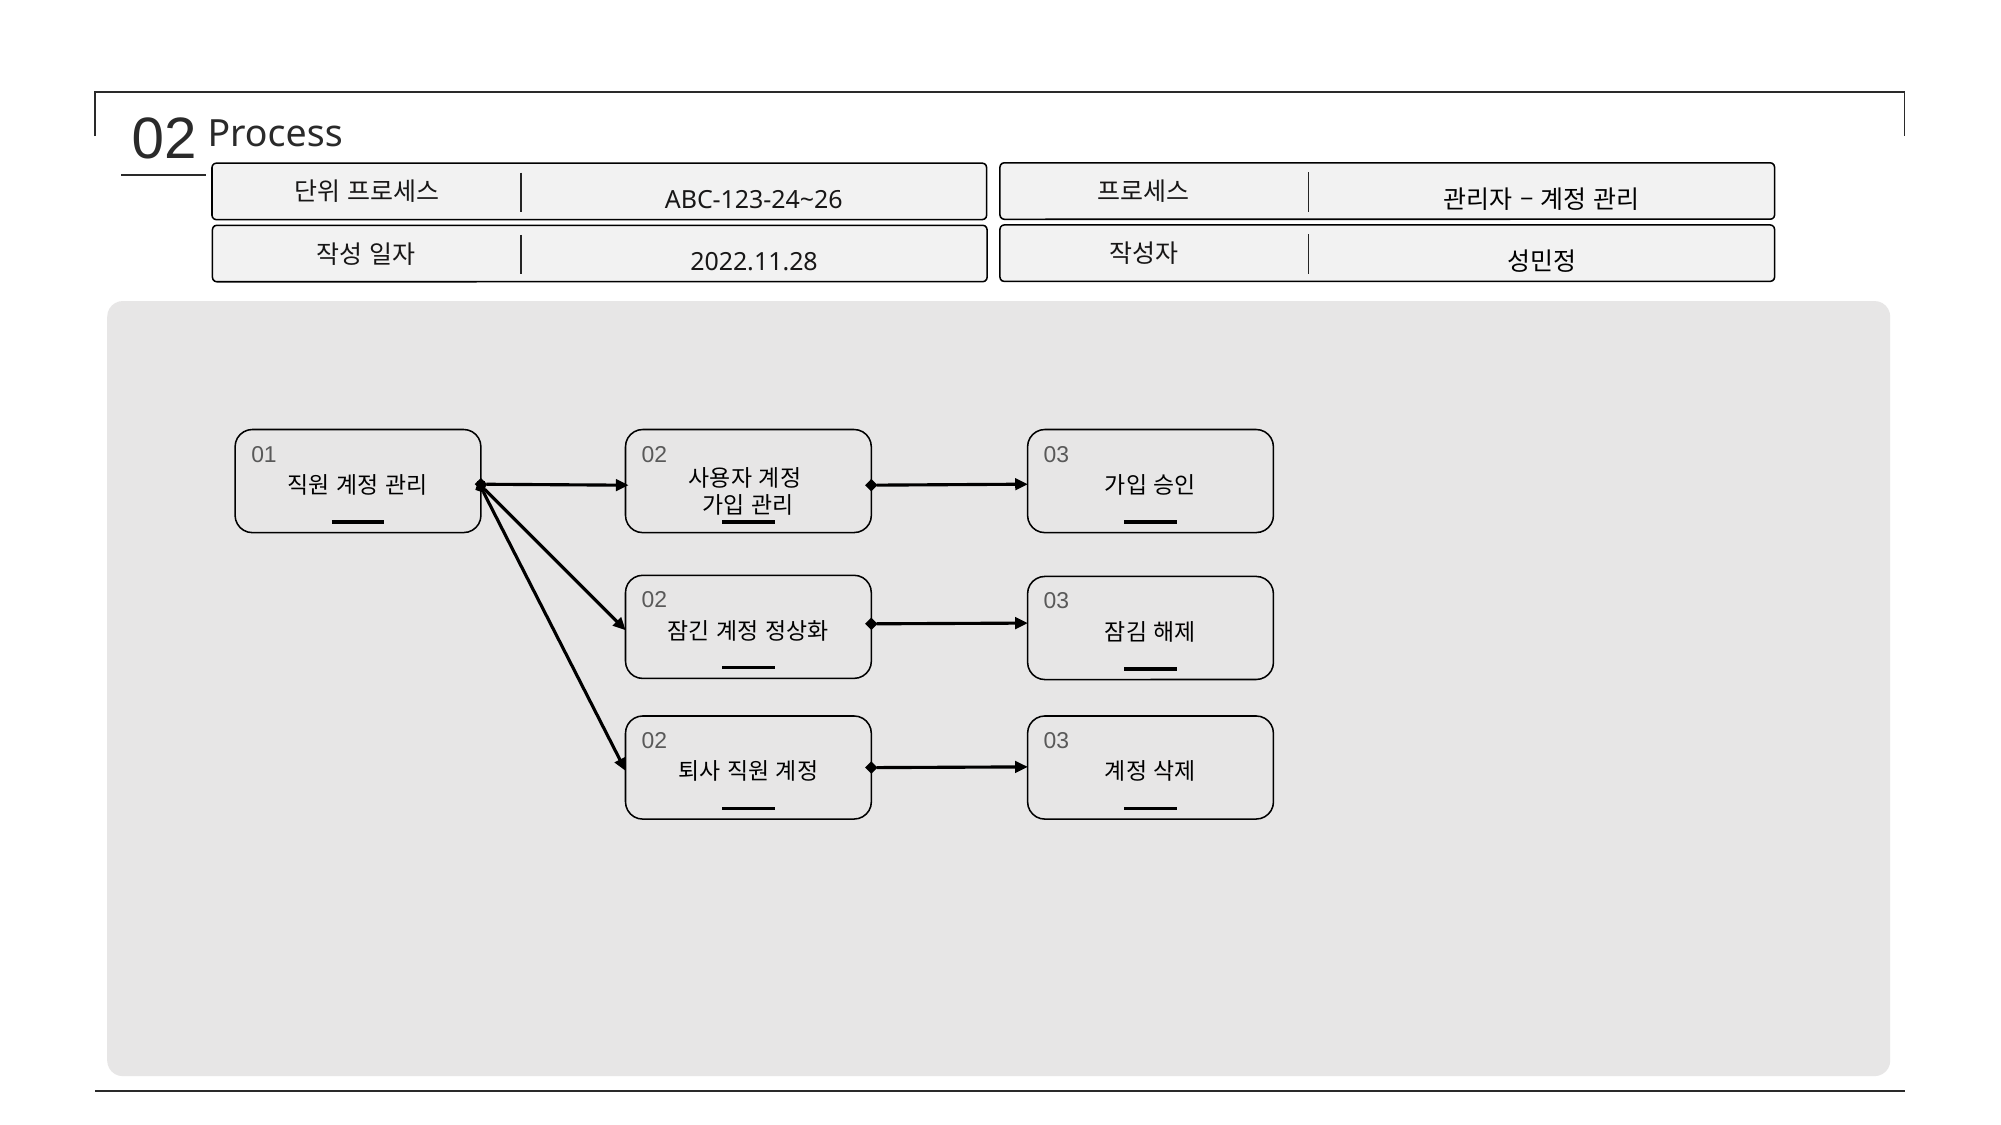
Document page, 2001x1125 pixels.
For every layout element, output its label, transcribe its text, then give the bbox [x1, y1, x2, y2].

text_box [1027, 715, 1274, 820]
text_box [211, 162, 1775, 285]
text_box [1027, 576, 1274, 680]
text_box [630, 575, 872, 679]
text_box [625, 429, 872, 533]
text_box Process [210, 106, 391, 158]
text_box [1027, 429, 1274, 533]
text_box [107, 301, 1891, 1077]
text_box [234, 429, 482, 533]
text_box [480, 486, 626, 772]
text_box [95, 91, 1905, 137]
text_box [121, 99, 206, 219]
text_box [625, 715, 872, 820]
